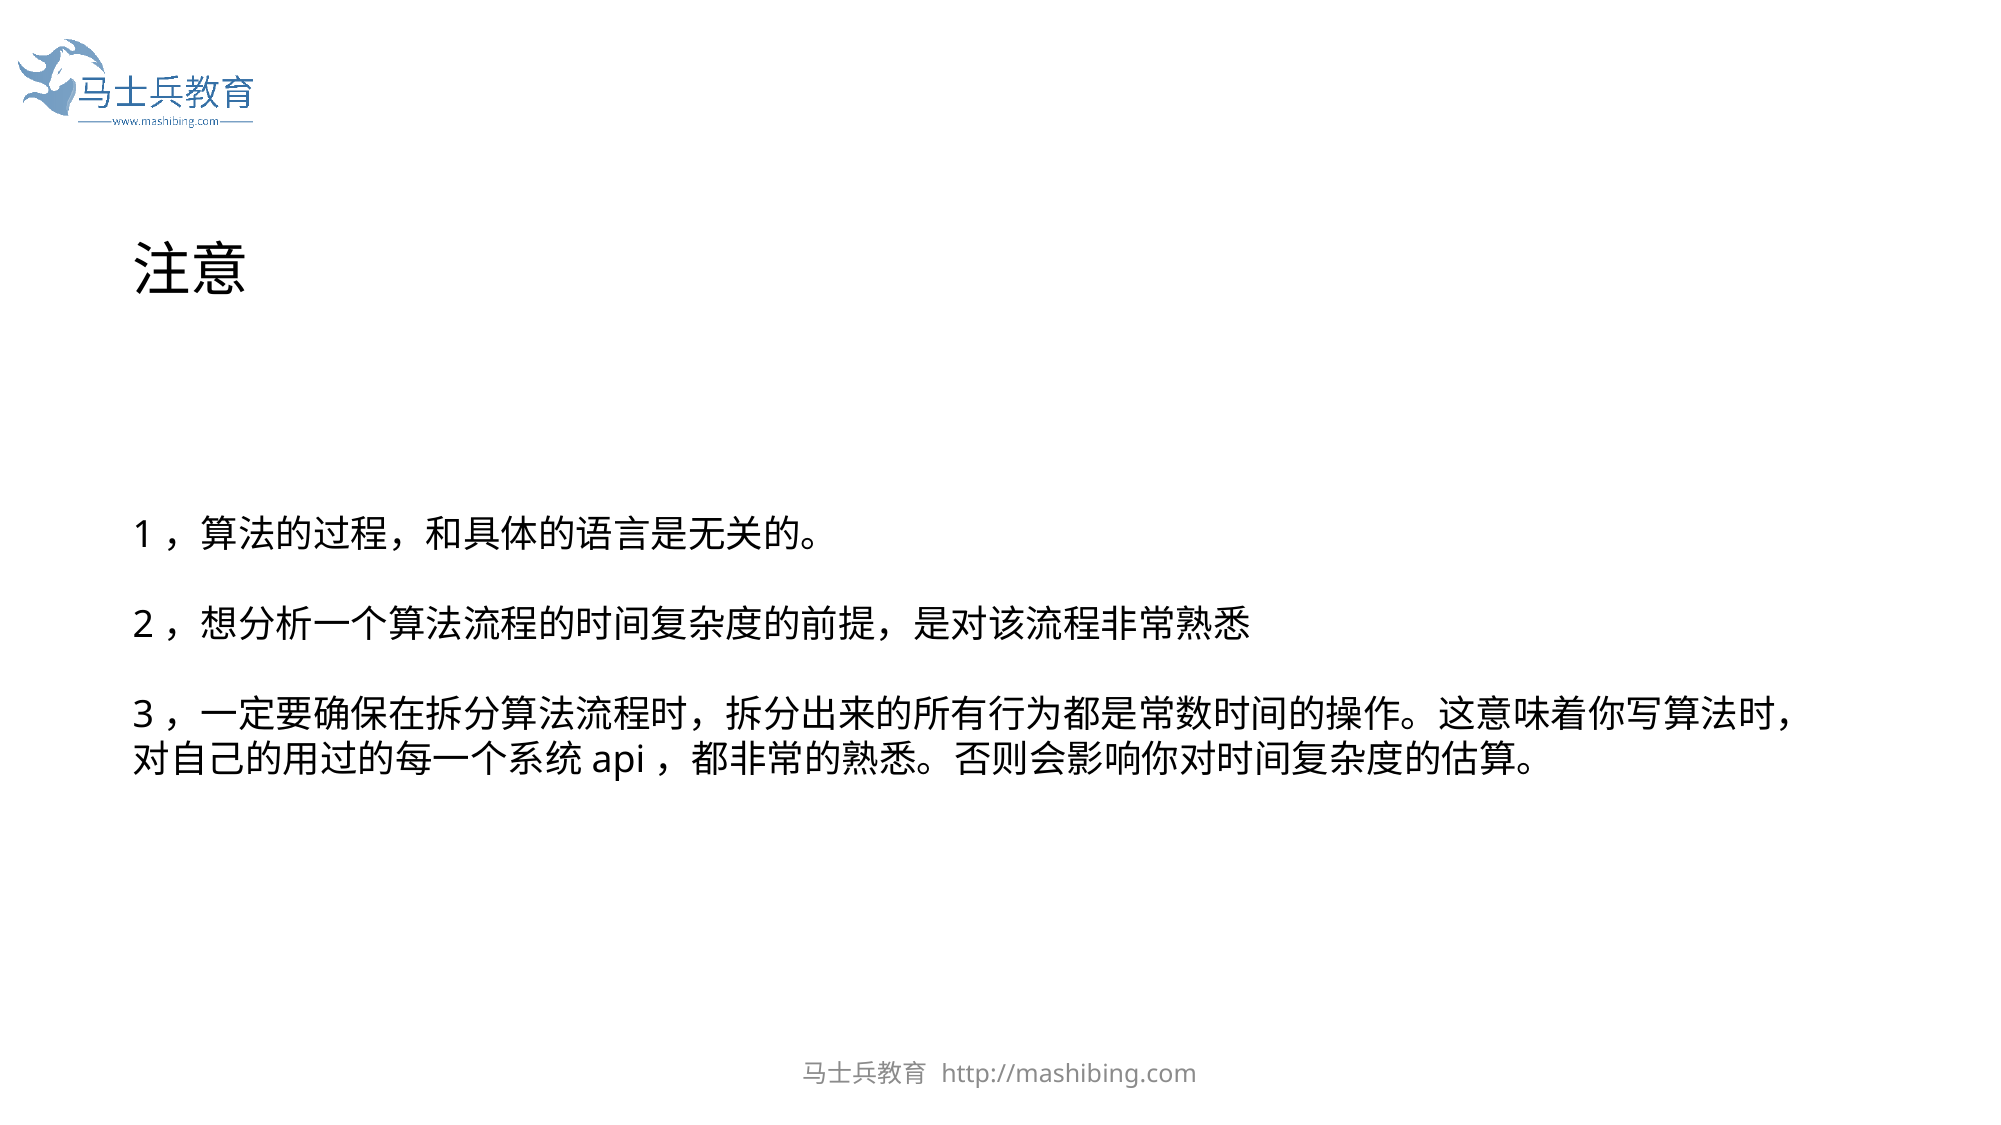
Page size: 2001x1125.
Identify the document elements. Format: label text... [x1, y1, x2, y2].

footer 马士兵教育 http://mashibing.com [662, 1042, 1338, 1103]
title 注意 [117, 176, 1843, 367]
picture [7, 5, 276, 177]
list 1，算法的过程，和具体的语言是无关的。 2，想分析一个算法流程的时间复杂度的前提，是对该流程非常熟悉 3，一定要确保在拆分算法流程时，拆分出来的所有行为都是常数时间的操作。这意味着你写算法时，对自己的用过的每一个系统api，都非常的熟悉。否则会影响你对时间复杂度的估算。 [117, 367, 1843, 964]
